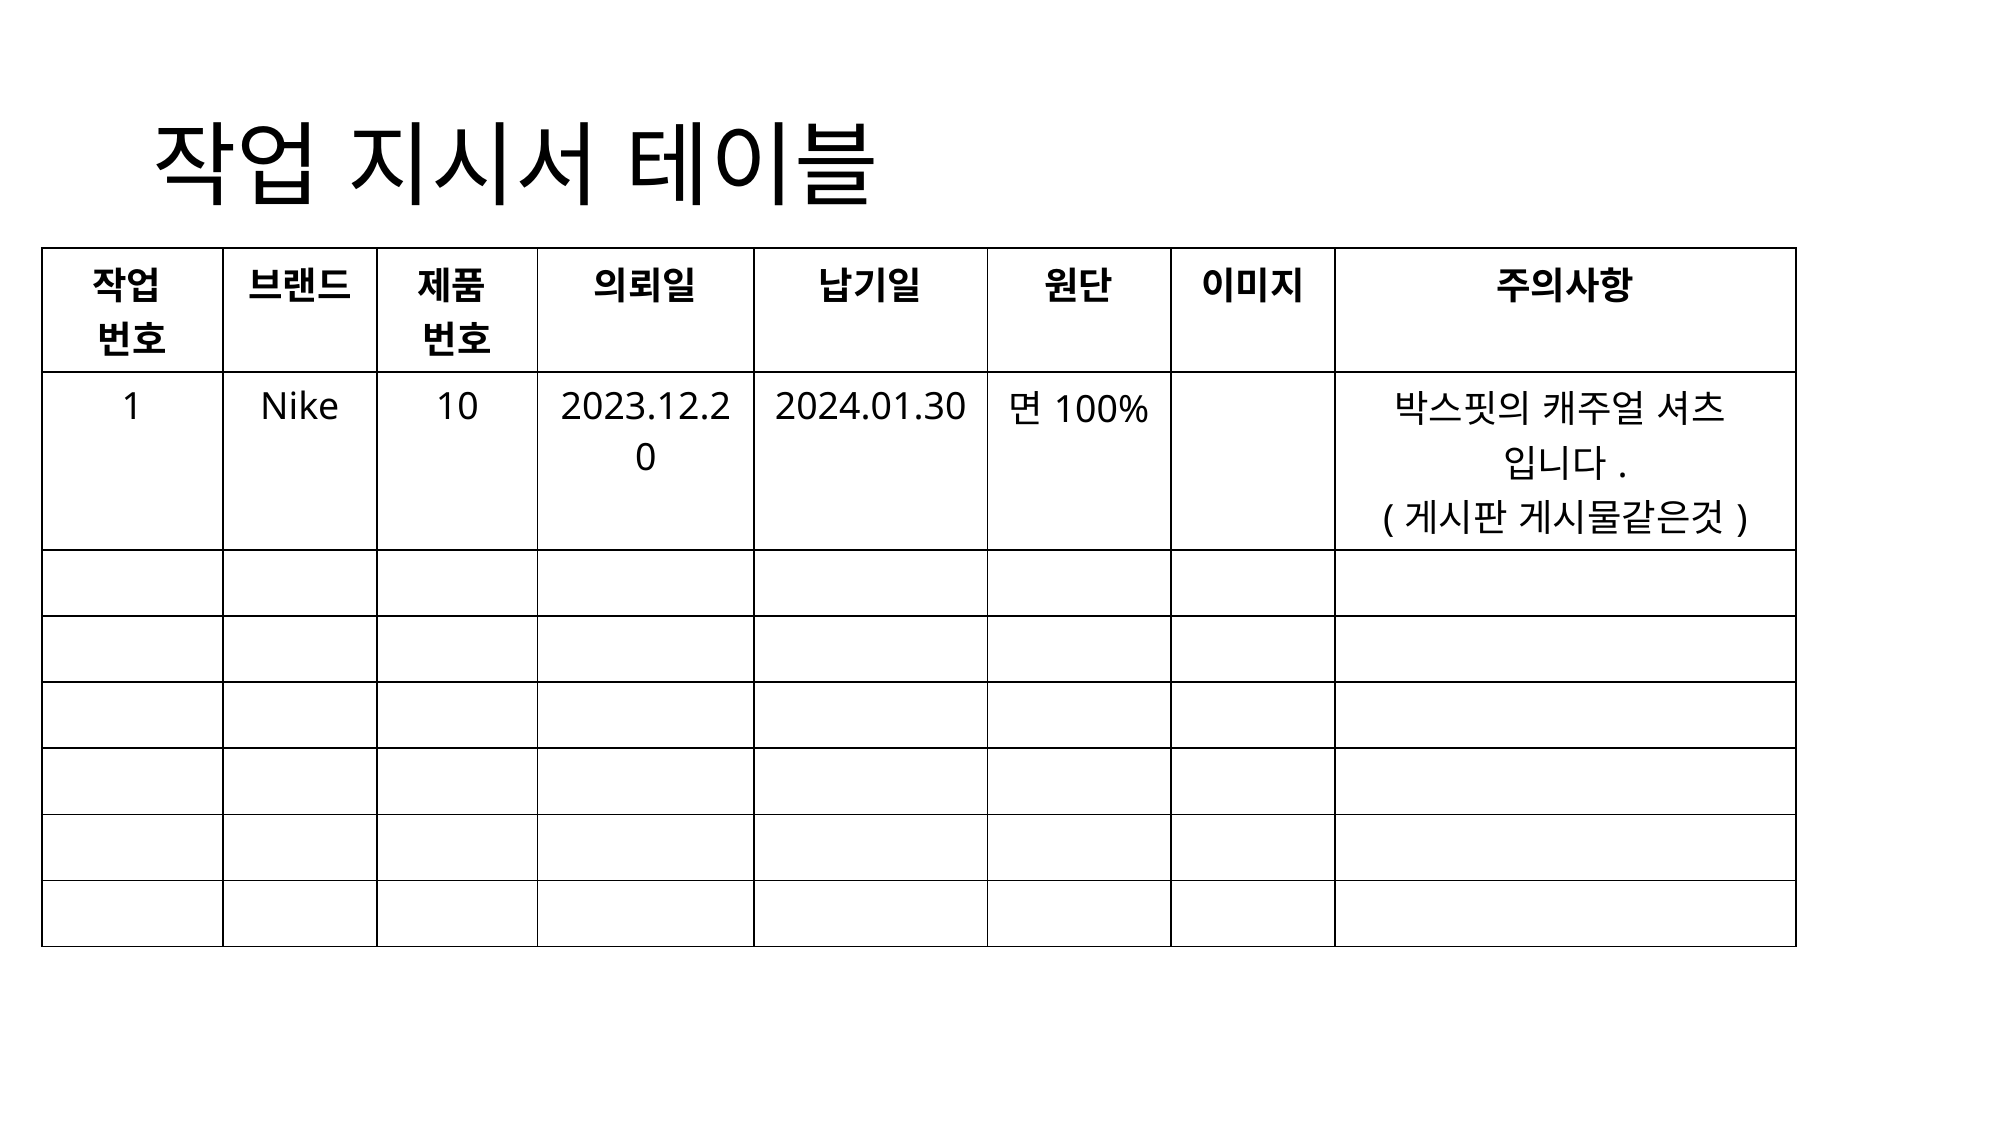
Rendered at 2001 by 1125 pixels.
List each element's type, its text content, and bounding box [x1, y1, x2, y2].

table_cell [1336, 683, 1795, 747]
table_header 의뢰일 [538, 249, 753, 371]
table_header 납기일 [755, 249, 987, 371]
table_cell [988, 617, 1170, 681]
table_cell [378, 815, 537, 880]
table_cell 2024.01.30 [755, 373, 987, 549]
table_cell [1172, 551, 1334, 615]
table_cell [224, 683, 376, 747]
table_cell 박스핏의 캐주얼 셔츠 입니다. (게시판 게시물같은것) [1336, 373, 1795, 549]
table_header 작업 번호 [43, 249, 222, 371]
table_cell [988, 815, 1170, 880]
table_cell [378, 551, 537, 615]
table_cell [378, 749, 537, 814]
table_cell [378, 617, 537, 681]
table_cell [538, 551, 753, 615]
table_cell [538, 683, 753, 747]
table_cell Nike [224, 373, 376, 549]
table_cell [43, 683, 222, 747]
table_cell [224, 881, 376, 946]
table_cell 1 [43, 373, 222, 549]
table_cell [224, 815, 376, 880]
table_cell [538, 617, 753, 681]
table_cell [1336, 551, 1795, 615]
table_cell [43, 749, 222, 814]
table_cell [1336, 881, 1795, 946]
table_cell [1172, 815, 1334, 880]
table_cell 10 [378, 373, 537, 549]
table_header 원단 [988, 249, 1170, 371]
table_cell [1172, 881, 1334, 946]
table_header 이미지 [1172, 249, 1334, 371]
table_cell [538, 749, 753, 814]
table_cell [224, 749, 376, 814]
table_cell [1172, 683, 1334, 747]
table_cell [988, 551, 1170, 615]
table_cell [43, 881, 222, 946]
table_header 주의사항 [1336, 249, 1795, 371]
table_cell [538, 815, 753, 880]
table_cell [378, 683, 537, 747]
table_cell [1172, 373, 1334, 549]
table_cell [1336, 617, 1795, 681]
table_cell [755, 683, 987, 747]
table_cell [43, 551, 222, 615]
table_cell [1336, 749, 1795, 814]
table_cell [1172, 617, 1334, 681]
table_cell [43, 617, 222, 681]
table_cell [224, 551, 376, 615]
table_cell [1336, 815, 1795, 880]
table_cell [988, 881, 1170, 946]
table_cell [224, 617, 376, 681]
table_cell 면100% [988, 373, 1170, 549]
table_header 제품 번호 [378, 249, 537, 371]
table_cell [43, 815, 222, 880]
table_cell [988, 749, 1170, 814]
table_cell [378, 881, 537, 946]
table_cell [1172, 749, 1334, 814]
table_cell [755, 881, 987, 946]
table_cell [755, 815, 987, 880]
title 작업 지시서 테이블 [137, 59, 1863, 278]
table_cell [755, 749, 987, 814]
table_cell 2023.12.20 [538, 373, 753, 549]
table_cell [988, 683, 1170, 747]
table_header 브랜드 [224, 249, 376, 371]
table_cell [755, 617, 987, 681]
table_cell [755, 551, 987, 615]
table_cell [538, 881, 753, 946]
